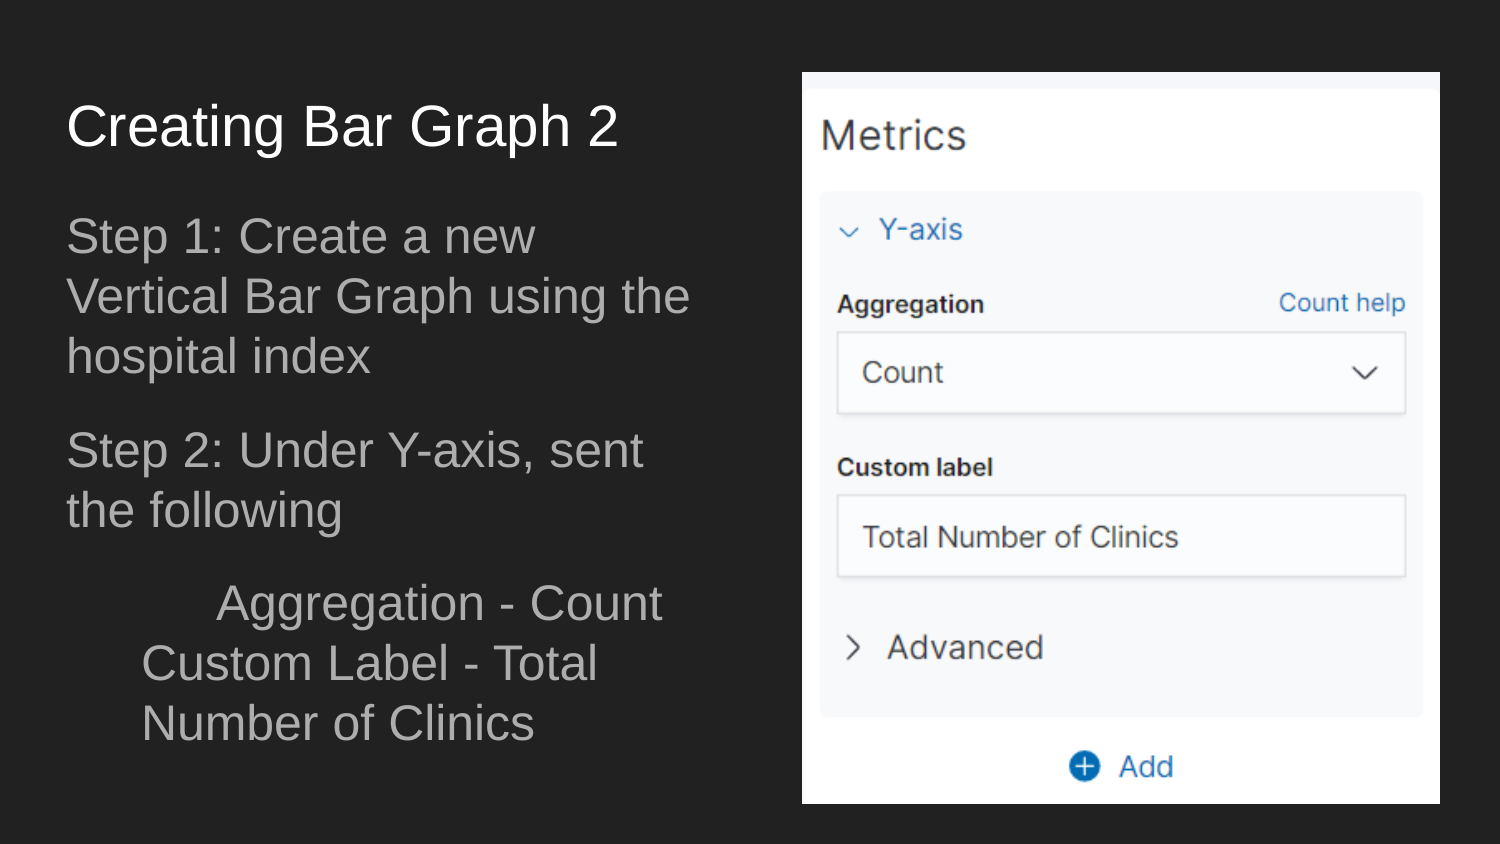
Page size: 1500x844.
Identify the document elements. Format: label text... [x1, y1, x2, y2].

picture [801, 72, 1440, 804]
title Creating Bar Graph 2 [1440, 72, 1449, 167]
list Step 1: Create a new Vertical Bar Graph using the hospital index Step 2: Under Y-axis, sent the following Aggregation - Count Custom Label - Total Number of Clinics [51, 189, 708, 750]
title Creating Bar Graph 2 [51, 72, 800, 167]
